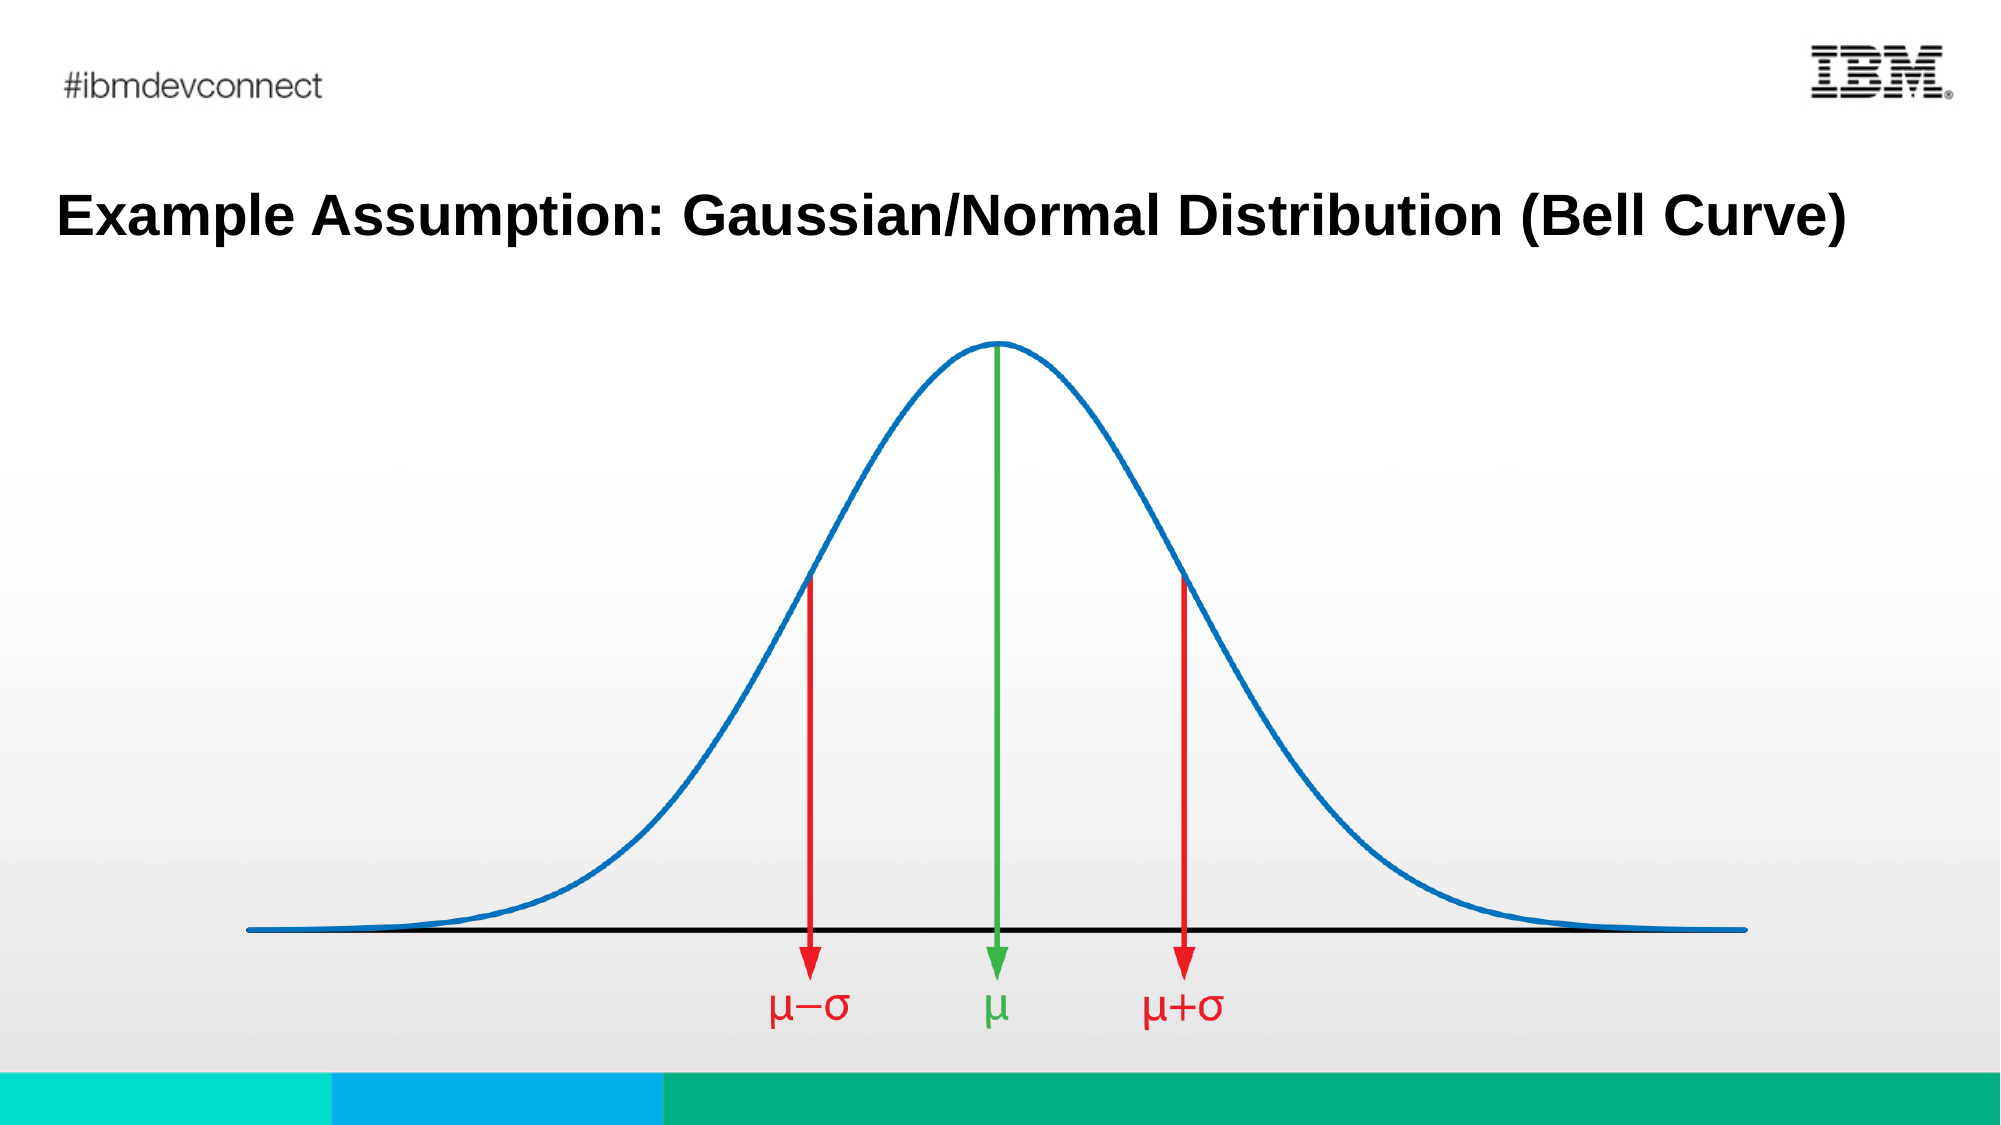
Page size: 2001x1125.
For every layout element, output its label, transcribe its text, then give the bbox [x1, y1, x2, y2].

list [211, 312, 1782, 1061]
title Example Assumption: Gaussian/Normal Distribution (Bell Curve) [41, 142, 1953, 291]
picture [0, 0, 2000, 1125]
